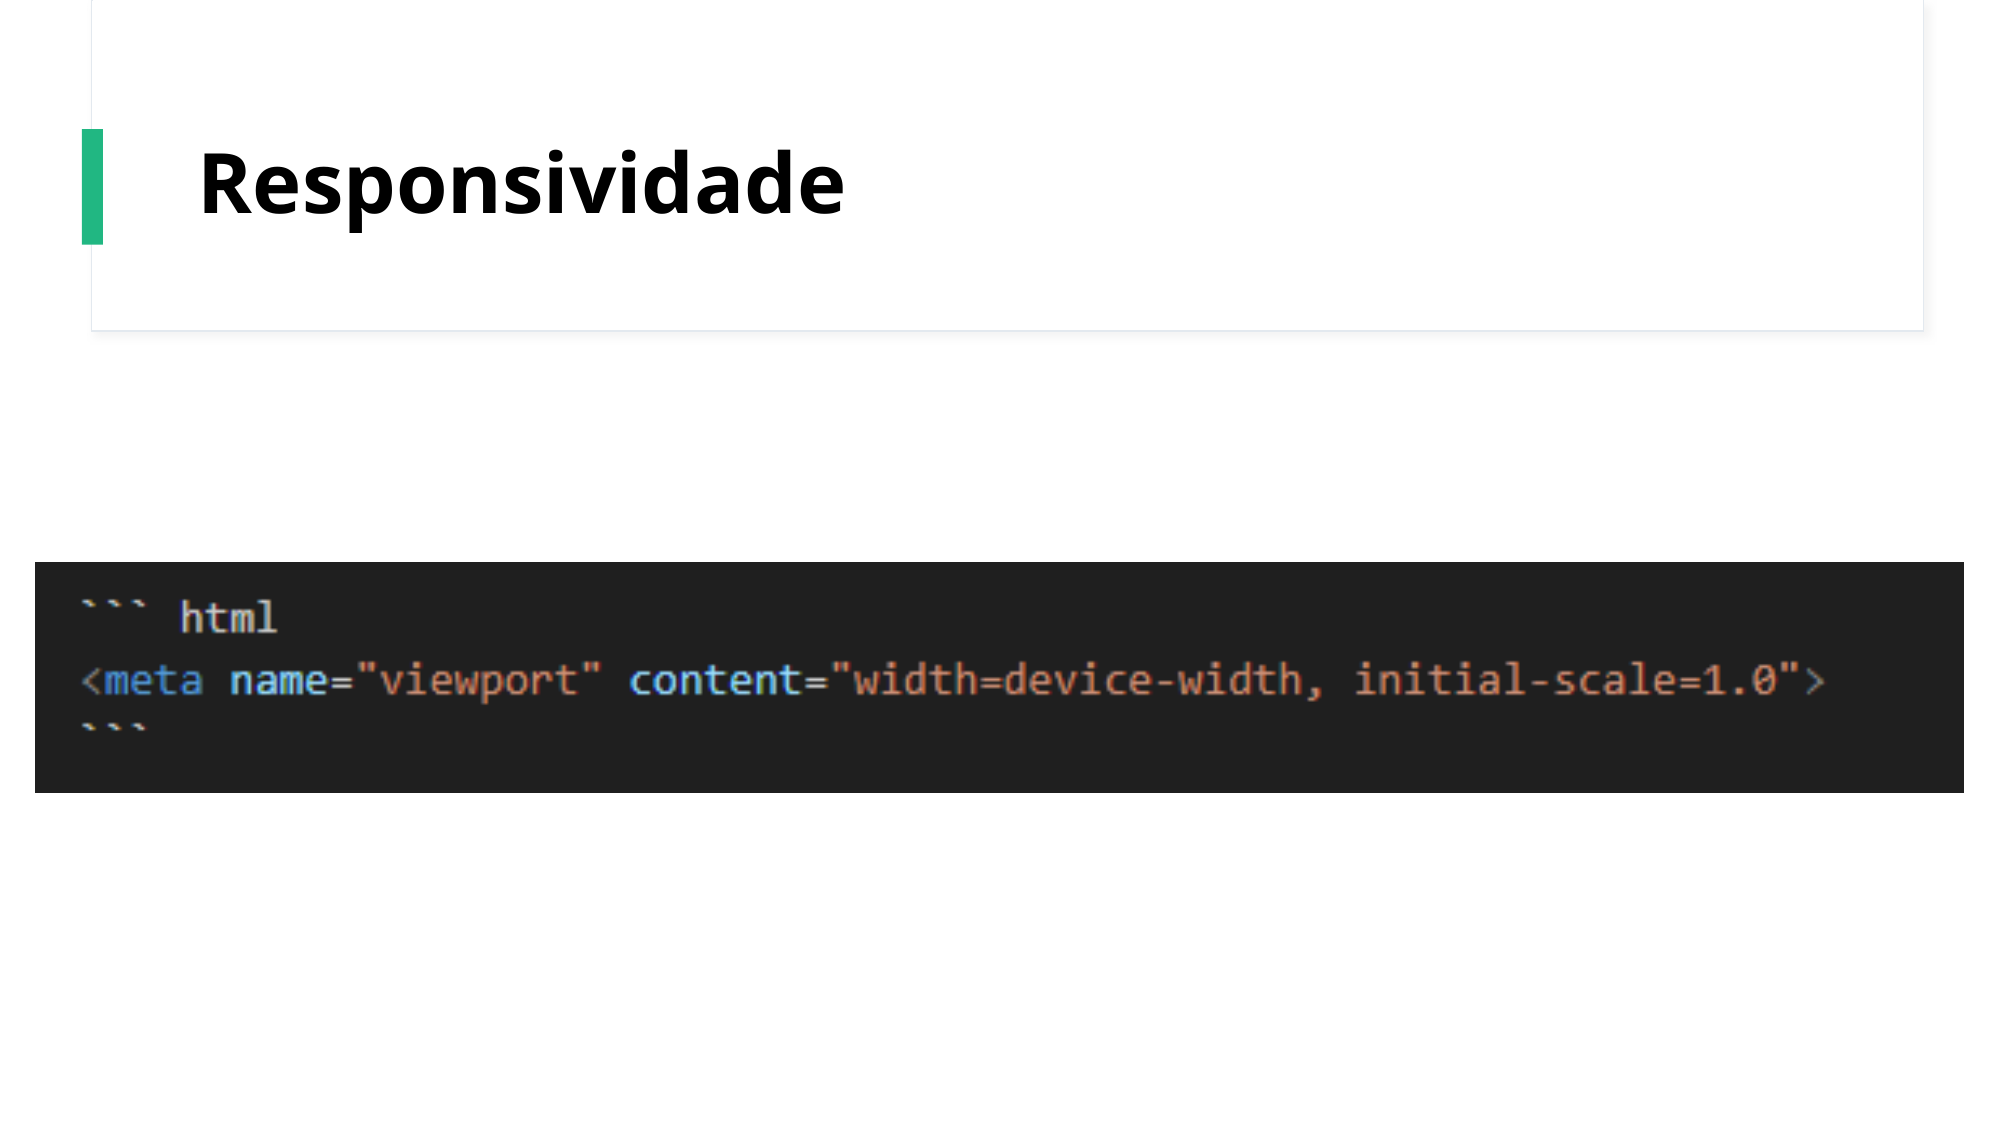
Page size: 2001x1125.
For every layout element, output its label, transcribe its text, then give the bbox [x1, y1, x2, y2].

title Responsividade [183, 90, 1851, 284]
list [35, 562, 1965, 793]
